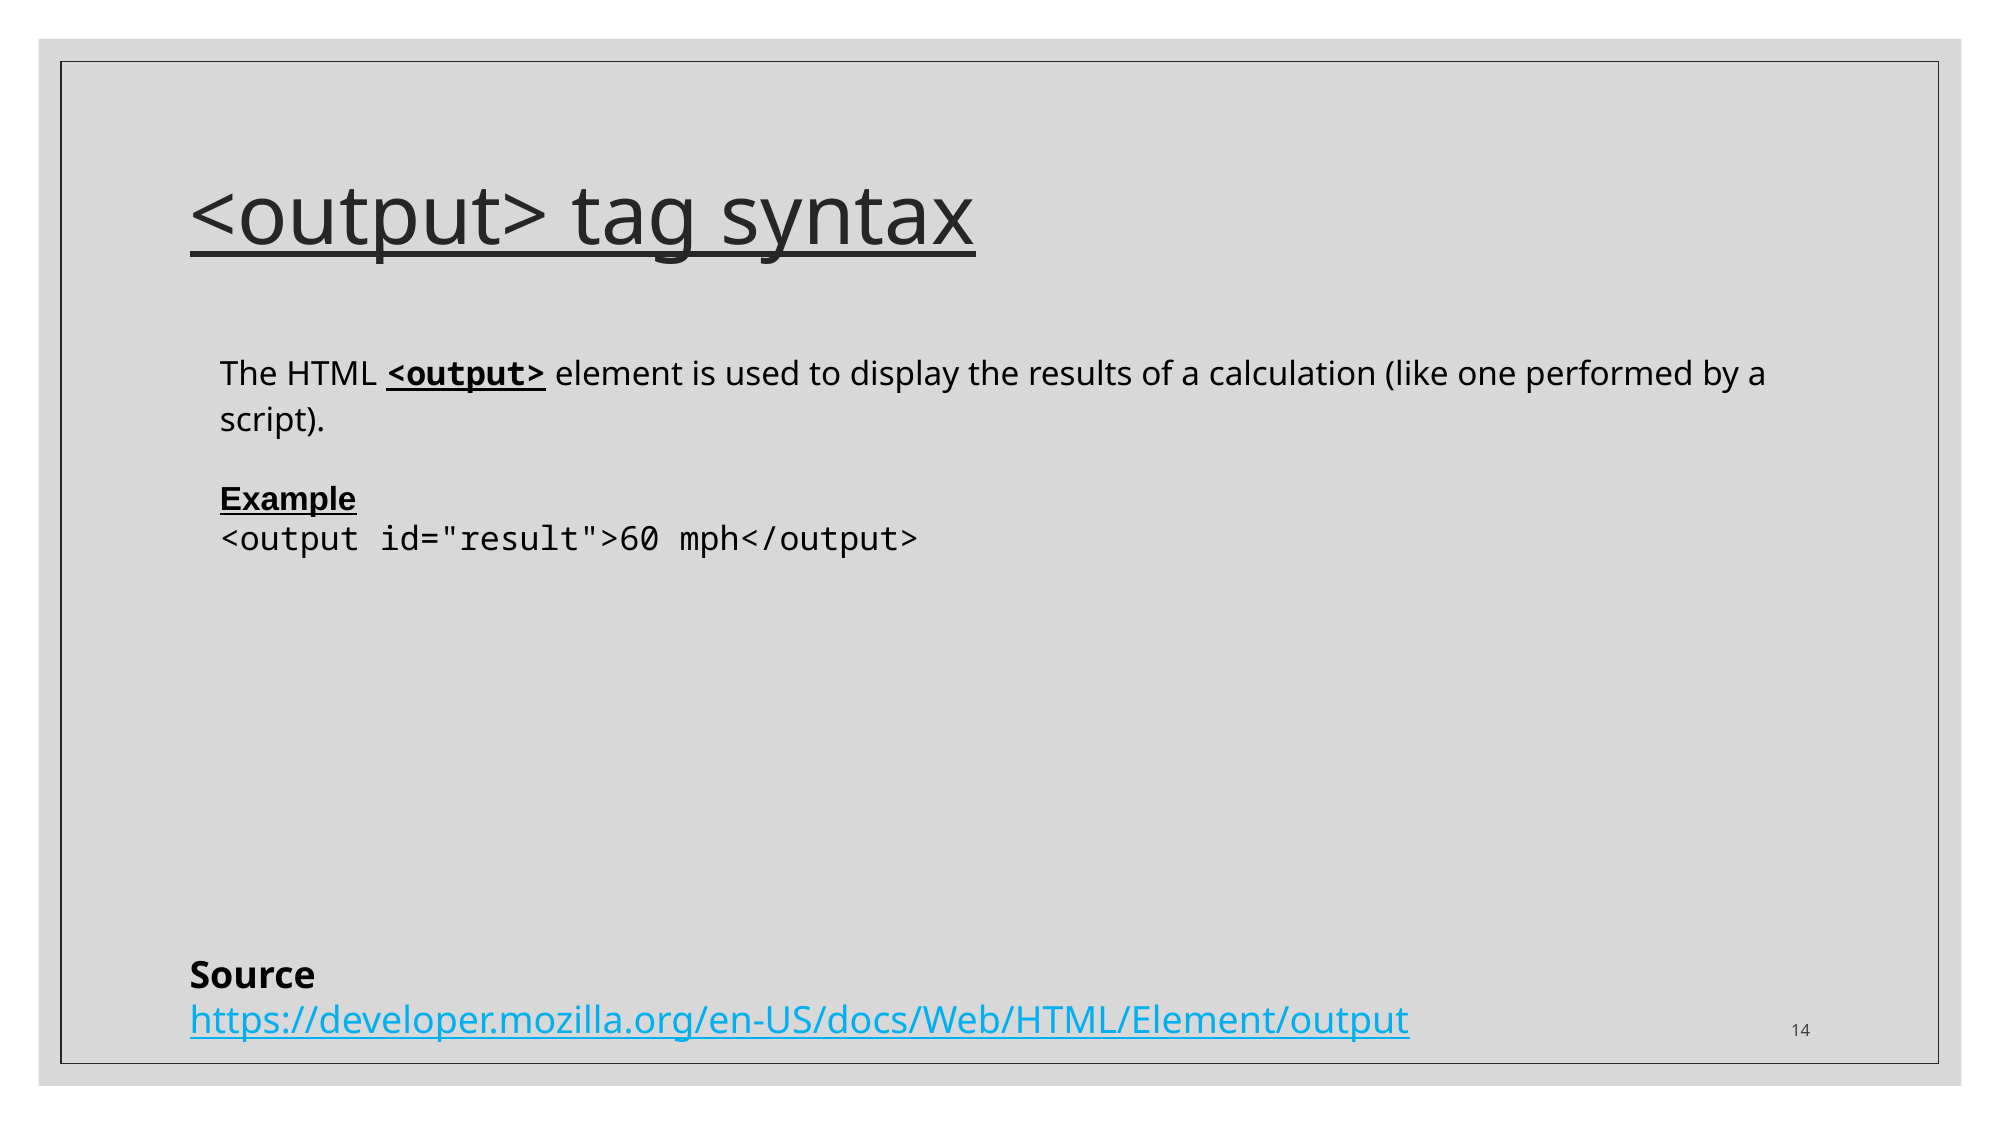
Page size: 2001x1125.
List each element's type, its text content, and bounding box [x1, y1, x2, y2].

text_box Source https://developer.mozilla.org/en-US/docs/Web/HTML/Element/output [174, 943, 1825, 1055]
title <output> tag syntax [174, 105, 1825, 331]
list The HTML <output> element is used to display the results of a calculation (like one performed by a script). Example <output id="result">60 mph</output> [174, 345, 1825, 943]
